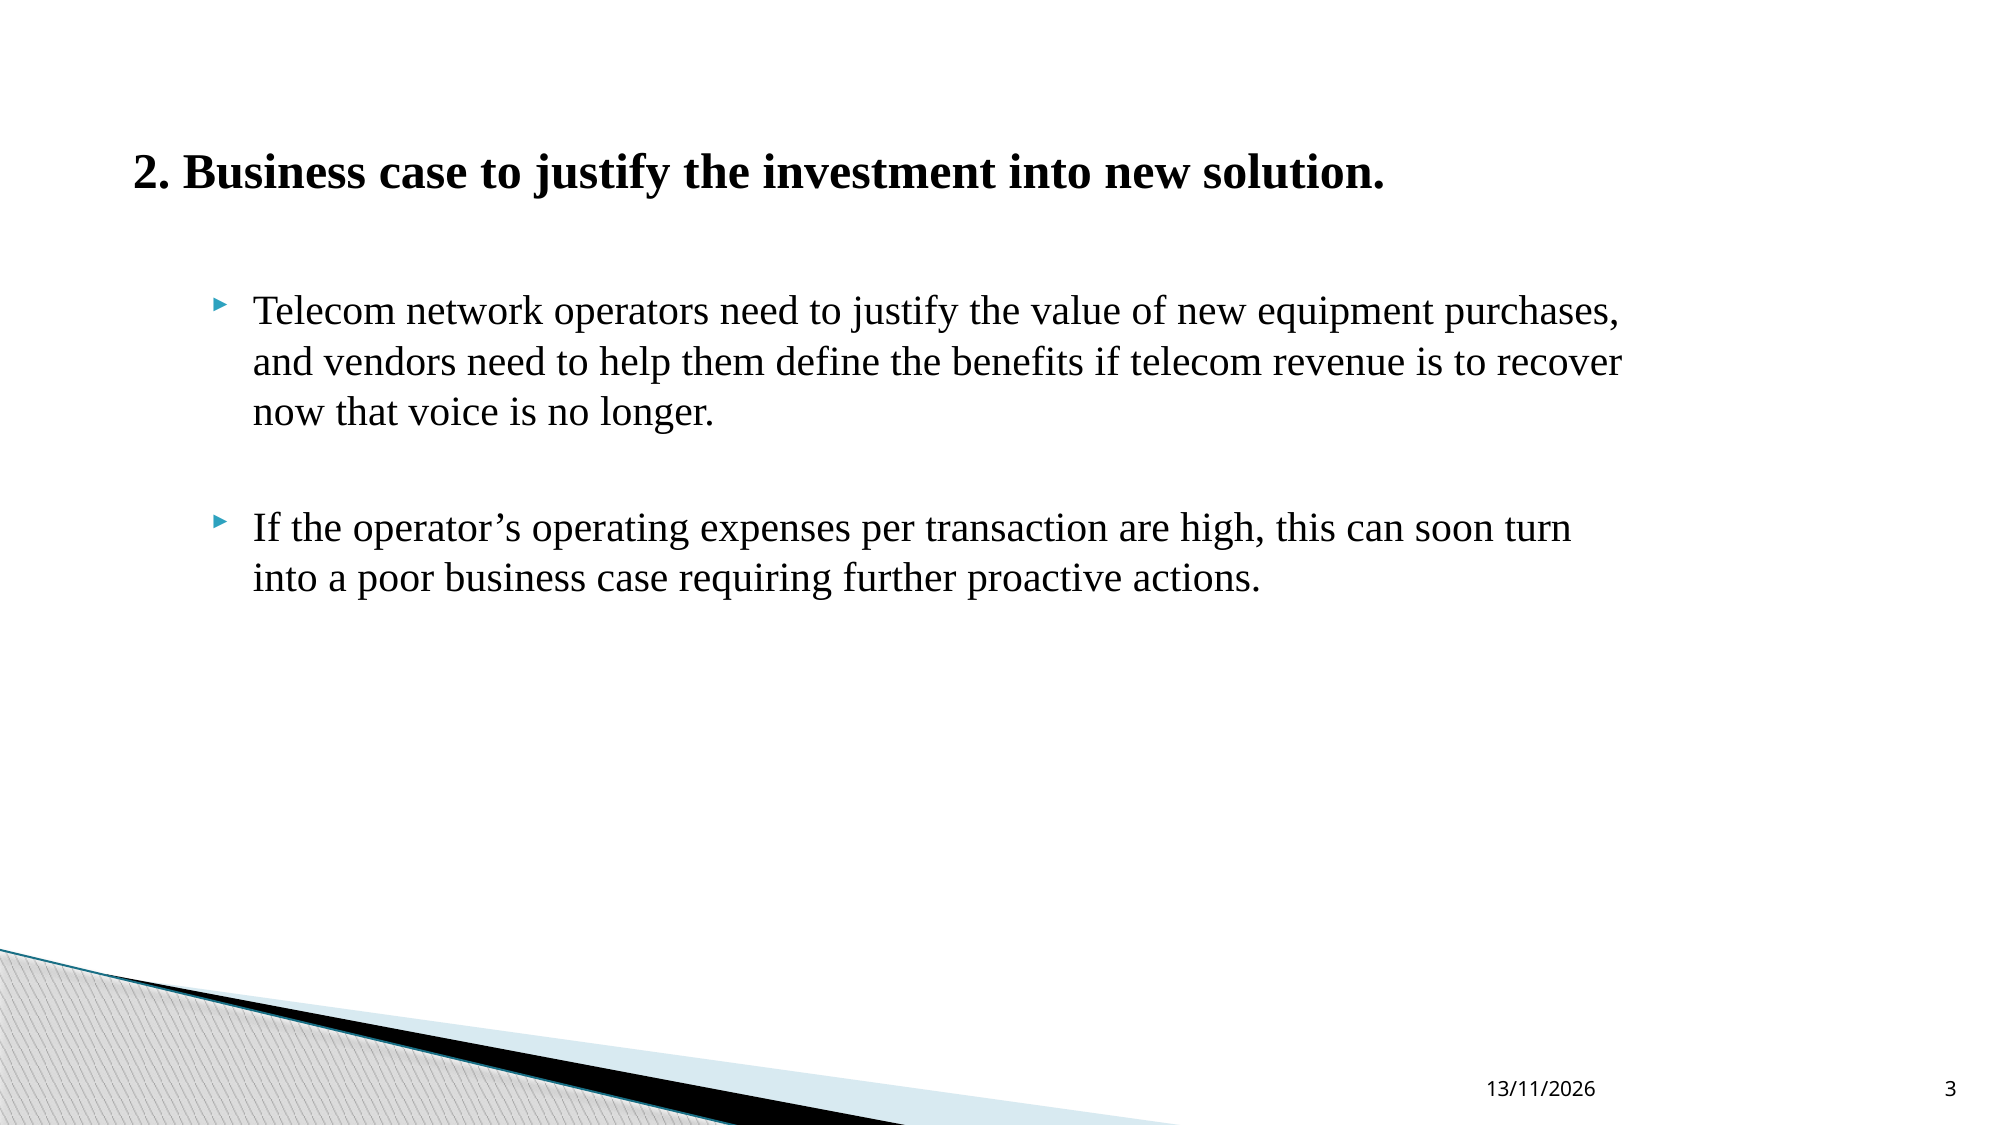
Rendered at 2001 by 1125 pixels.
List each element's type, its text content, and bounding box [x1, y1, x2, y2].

slide_number 3 [1891, 1051, 1972, 1112]
list Telecom network operators need to justify the value of new equipment purchases, and vendors need to help them define the benefits if telecom revenue is to recover now that voice is no longer. If the operator’s operating expenses per transaction are high, this can soon turn into a poor business case requiring further proactive actions. [178, 275, 1649, 937]
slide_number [1471, 1051, 1891, 1112]
title 2. Business case to justify the investment into new solution. [118, 60, 1637, 276]
